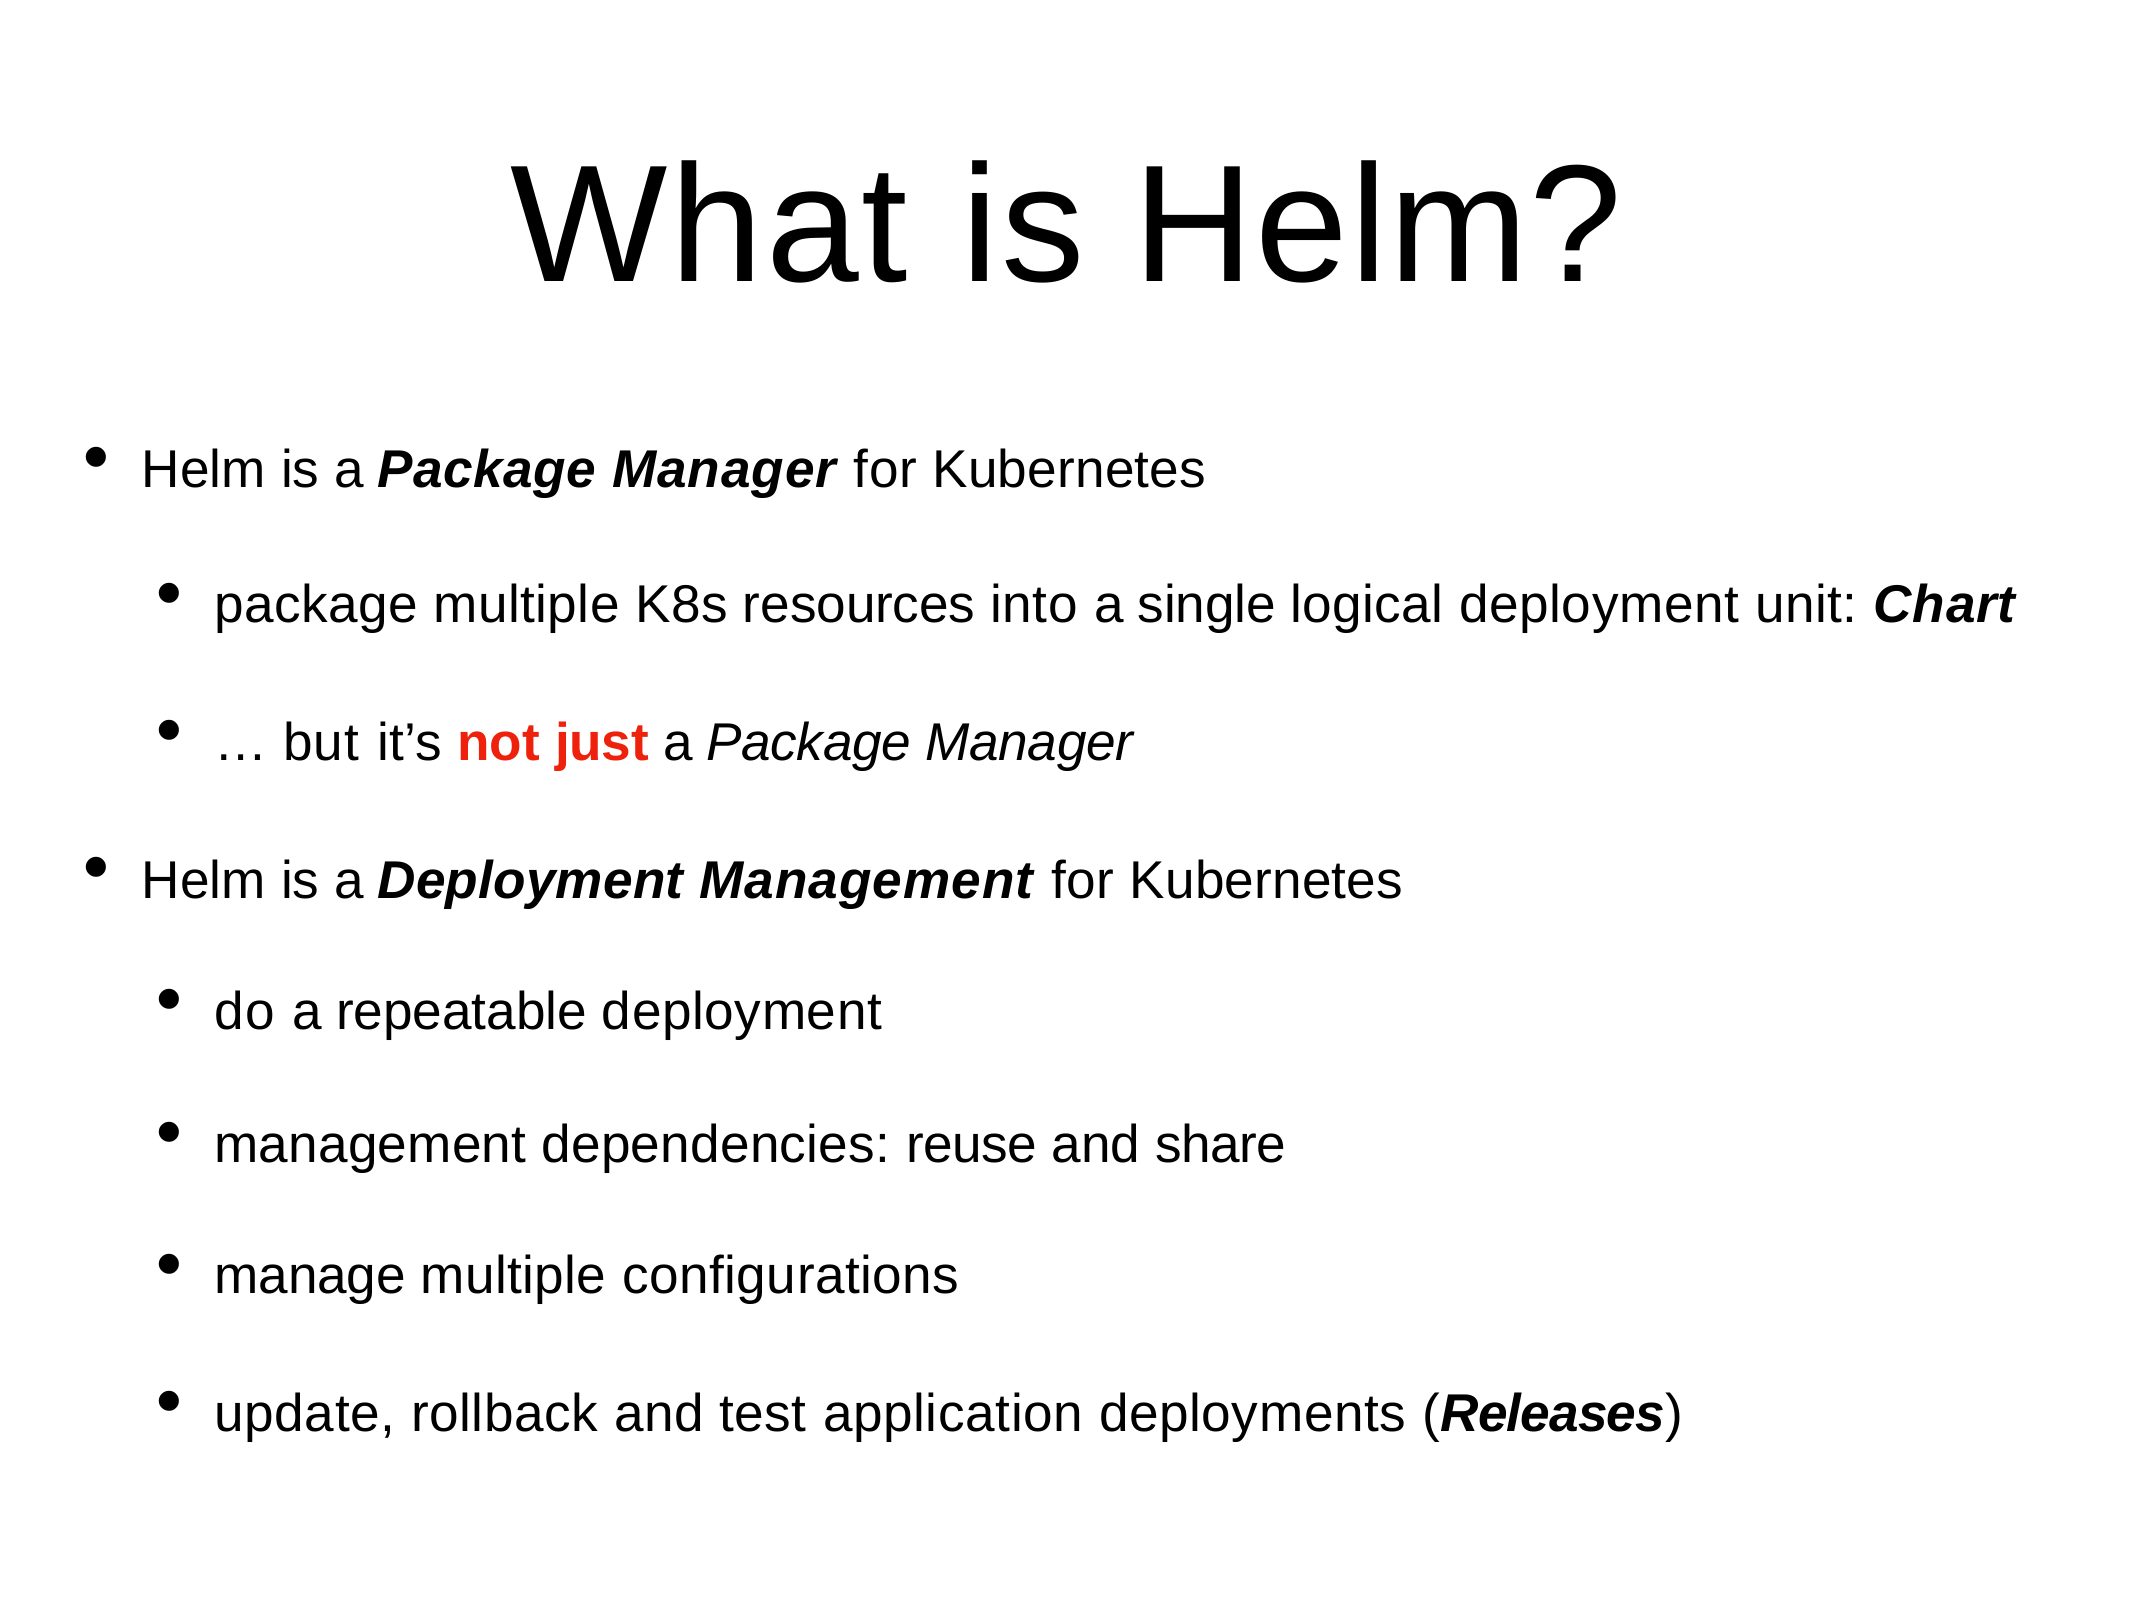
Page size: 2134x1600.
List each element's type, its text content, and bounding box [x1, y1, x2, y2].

text_box Helm is a Package Manager for Kubernetes package multiple K8s resources into a single logical deployment unit: Chart … but it’s not just a Package Manager Helm is a Deployment Management for Kubernetes do a repeatable deployment management dependencies: reuse and share manage multiple configurations update, rollback and test application deployments (Releases) [79, 399, 2023, 1443]
title What is Helm? [508, 112, 1624, 382]
